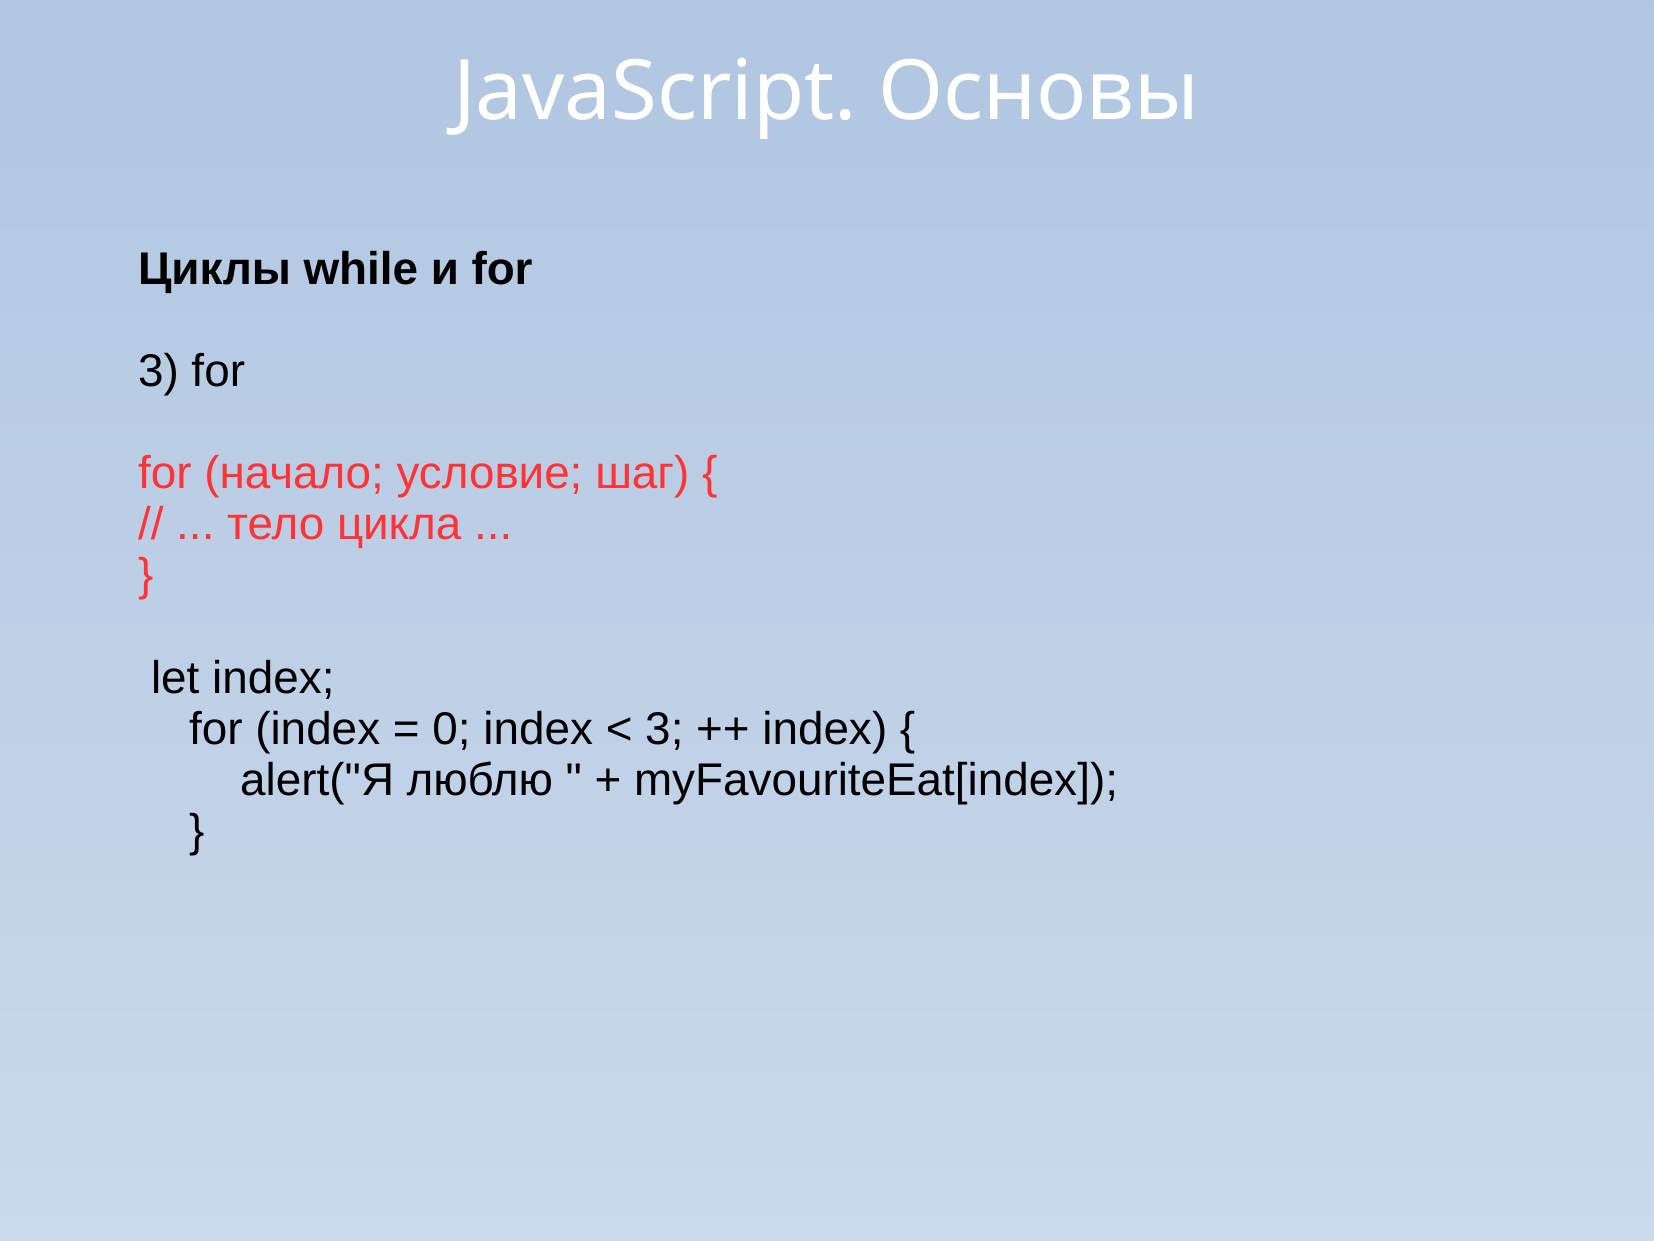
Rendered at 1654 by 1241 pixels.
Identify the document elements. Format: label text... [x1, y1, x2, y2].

title JavaScript. Основы [82, 0, 1571, 196]
text_box Циклы while и for 3) for for (начало; условие; шаг) { // ... тело цикла ... } let index; for (index = 0; index < 3; ++ index) { alert("Я люблю " + myFavouriteEat[index]); } [123, 236, 1134, 967]
